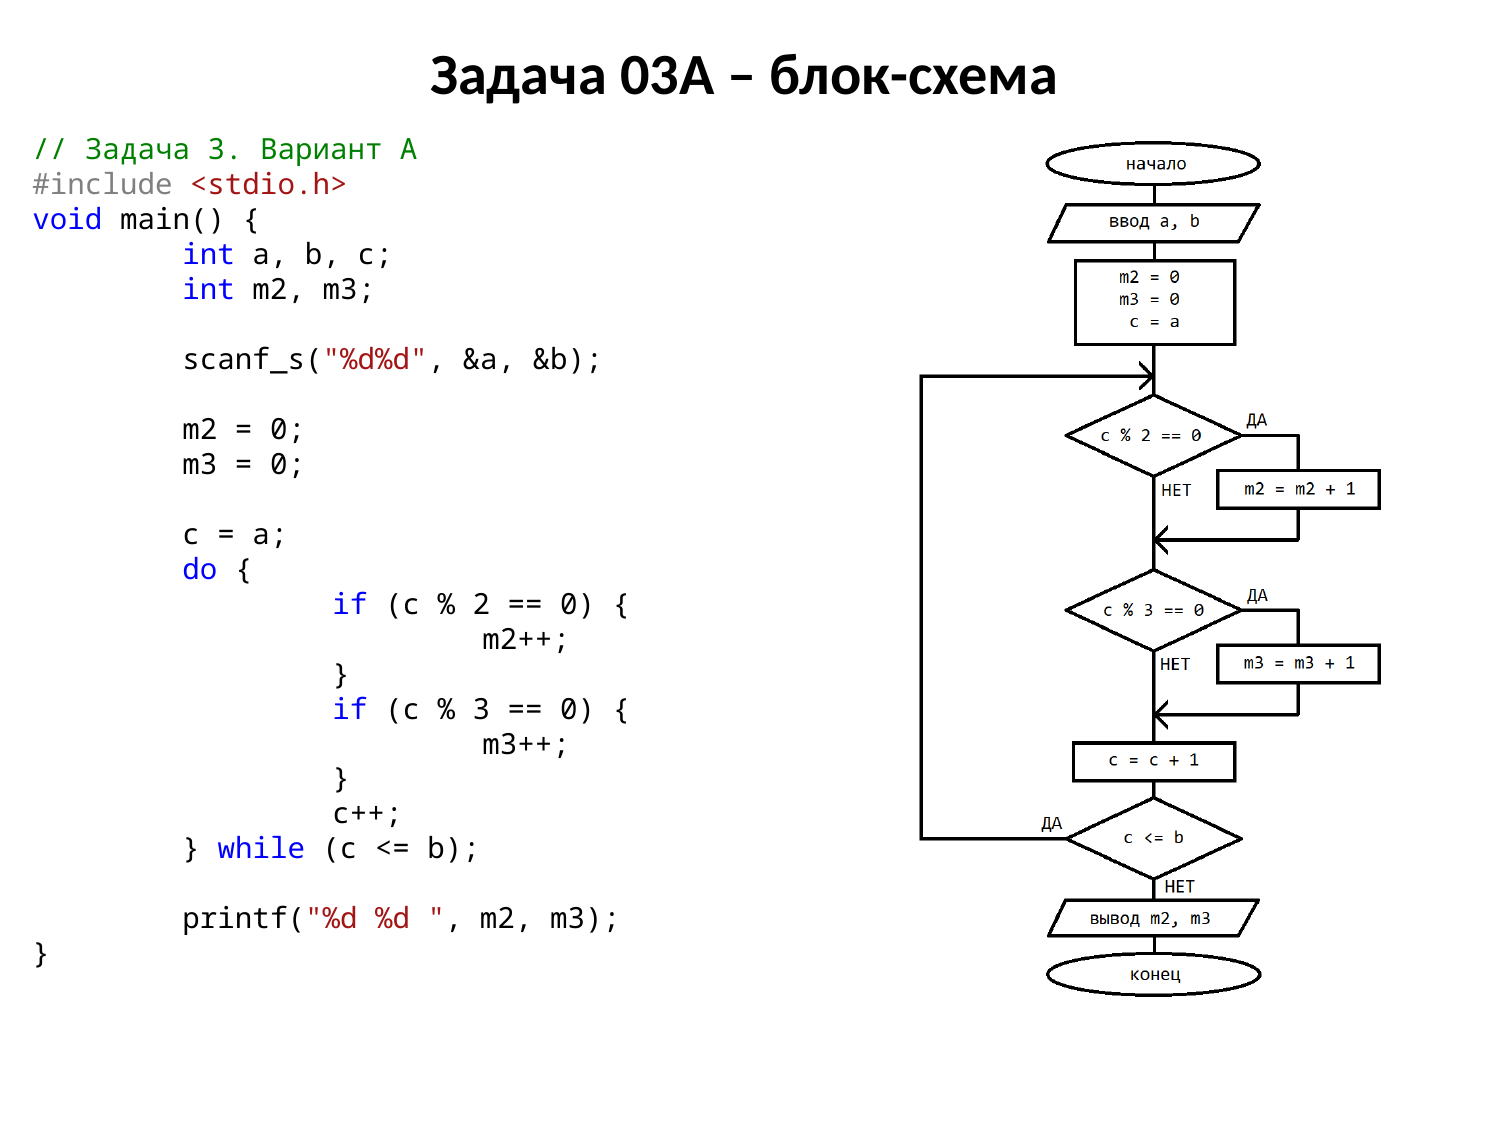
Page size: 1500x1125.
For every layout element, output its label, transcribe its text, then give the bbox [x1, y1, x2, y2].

picture [915, 138, 1429, 1002]
title Задача 03A – блок-схема [29, 19, 1459, 123]
text_box // Задача 3. Вариант A #include <stdio.h> void main() { int a, b, c; int m2, m3; scanf_s("%d%d", &a, &b); m2 = 0; m3 = 0; c = a; do { if (c % 2 == 0) { m2++; } if (c % 3 == 0) { m3++; } c++; } while (c <= b); printf("%d %d ", m2, m3); } [17, 123, 1483, 977]
